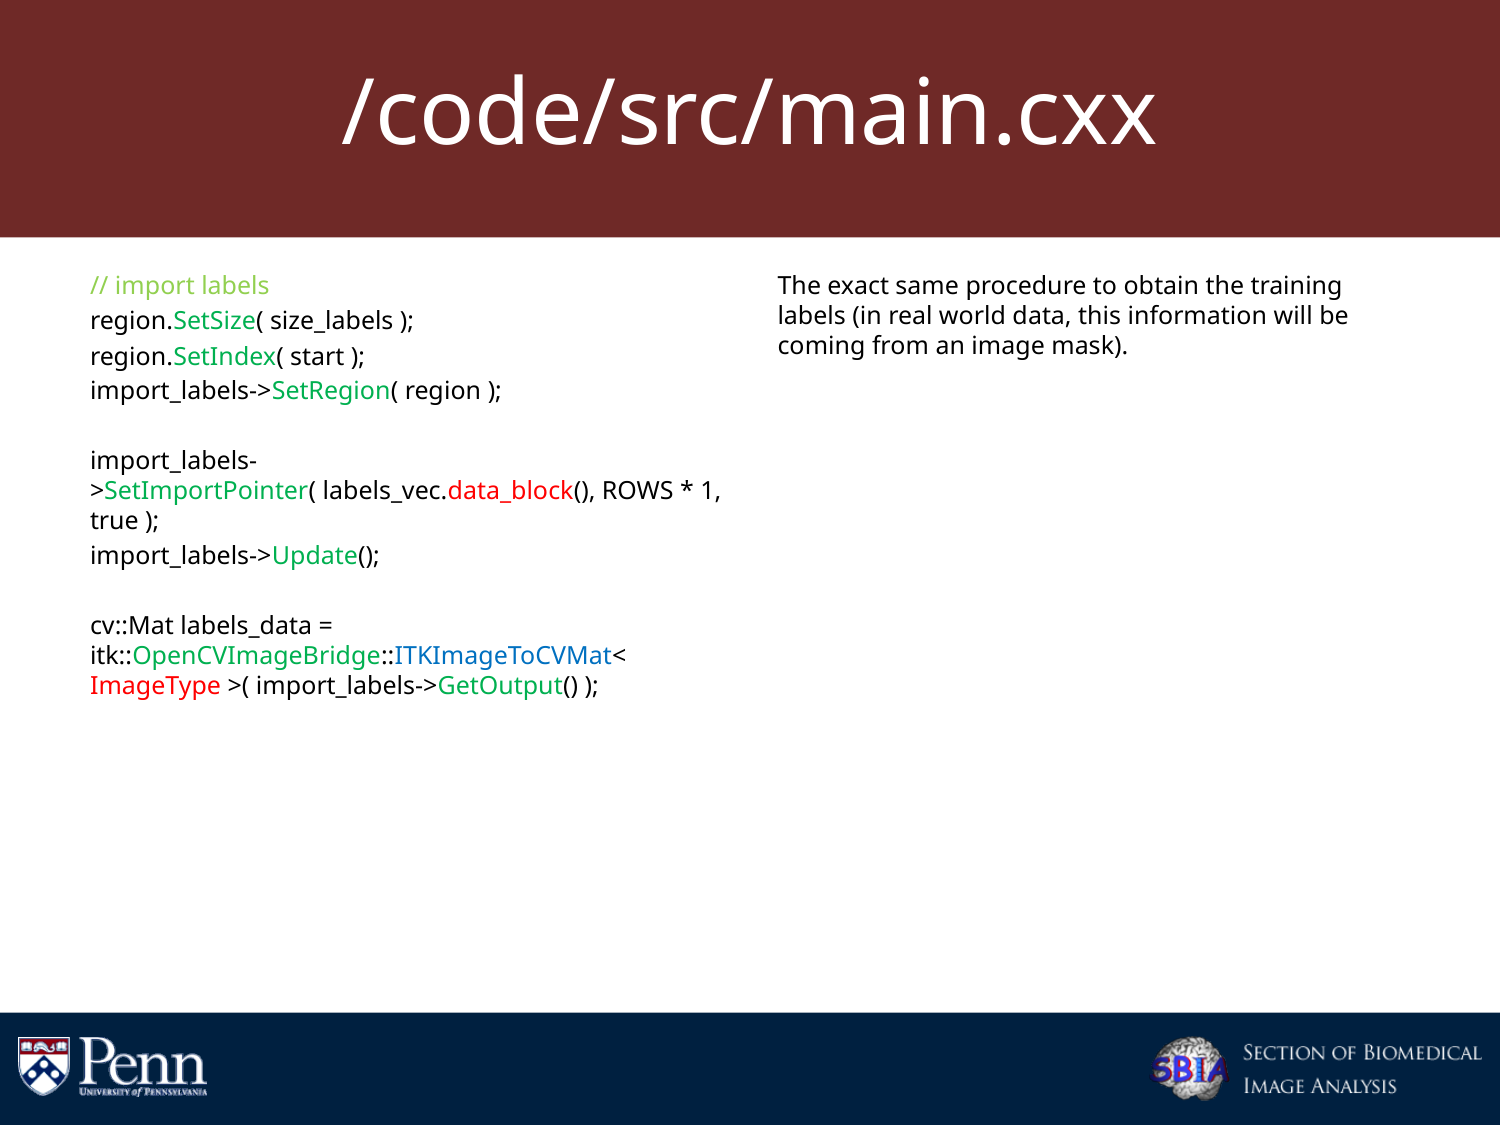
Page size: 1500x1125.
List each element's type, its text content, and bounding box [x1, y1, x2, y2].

title /code/src/main.cxx [75, 45, 1425, 238]
list // import labels region.SetSize( size_labels ); region.SetIndex( start ); import_labels->SetRegion( region ); import_labels->SetImportPointer( labels_vec.data_block(), ROWS * 1, true ); import_labels->Update(); cv::Mat labels_data = itk::OpenCVImageBridge::ITKImageToCVMat< ImageType >( import_labels->GetOutput() ); [75, 262, 738, 1013]
list The exact same procedure to obtain the training labels (in real world data, this information will be coming from an image mask). [762, 262, 1425, 1013]
picture [18, 1037, 207, 1097]
picture [1149, 1035, 1482, 1102]
